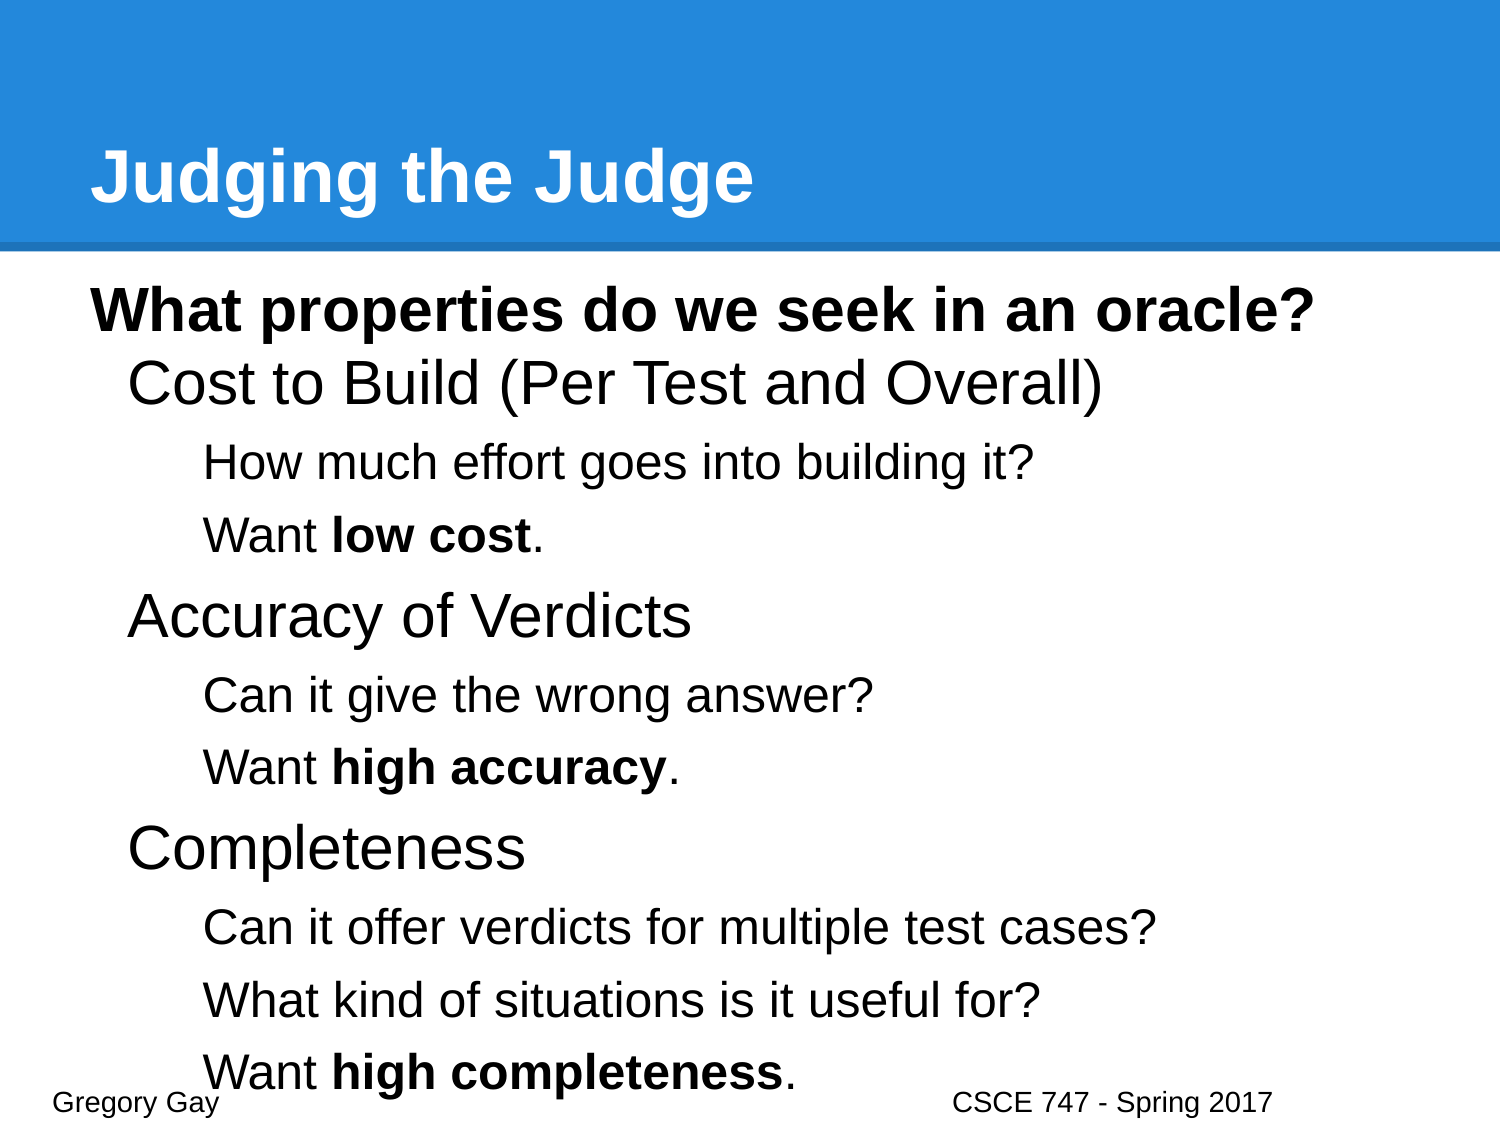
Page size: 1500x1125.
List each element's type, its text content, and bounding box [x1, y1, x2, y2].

title Judging the Judge [75, 45, 1425, 233]
list What properties do we seek in an oracle? [75, 253, 1425, 327]
list What properties do we seek in an oracle? [75, 1005, 1425, 1068]
list Cost to Build (Per Test and Overall) How much effort goes into building it? Want low cost. Accuracy of Verdicts Can it give the wrong answer? Want high accuracy. Completeness Can it offer verdicts for multiple test cases? What kind of situations is it useful for? Want high completeness. [75, 327, 1476, 1005]
text_box Gregory Gay CSCE 747 - Spring 2017 14 [37, 1068, 1463, 1114]
